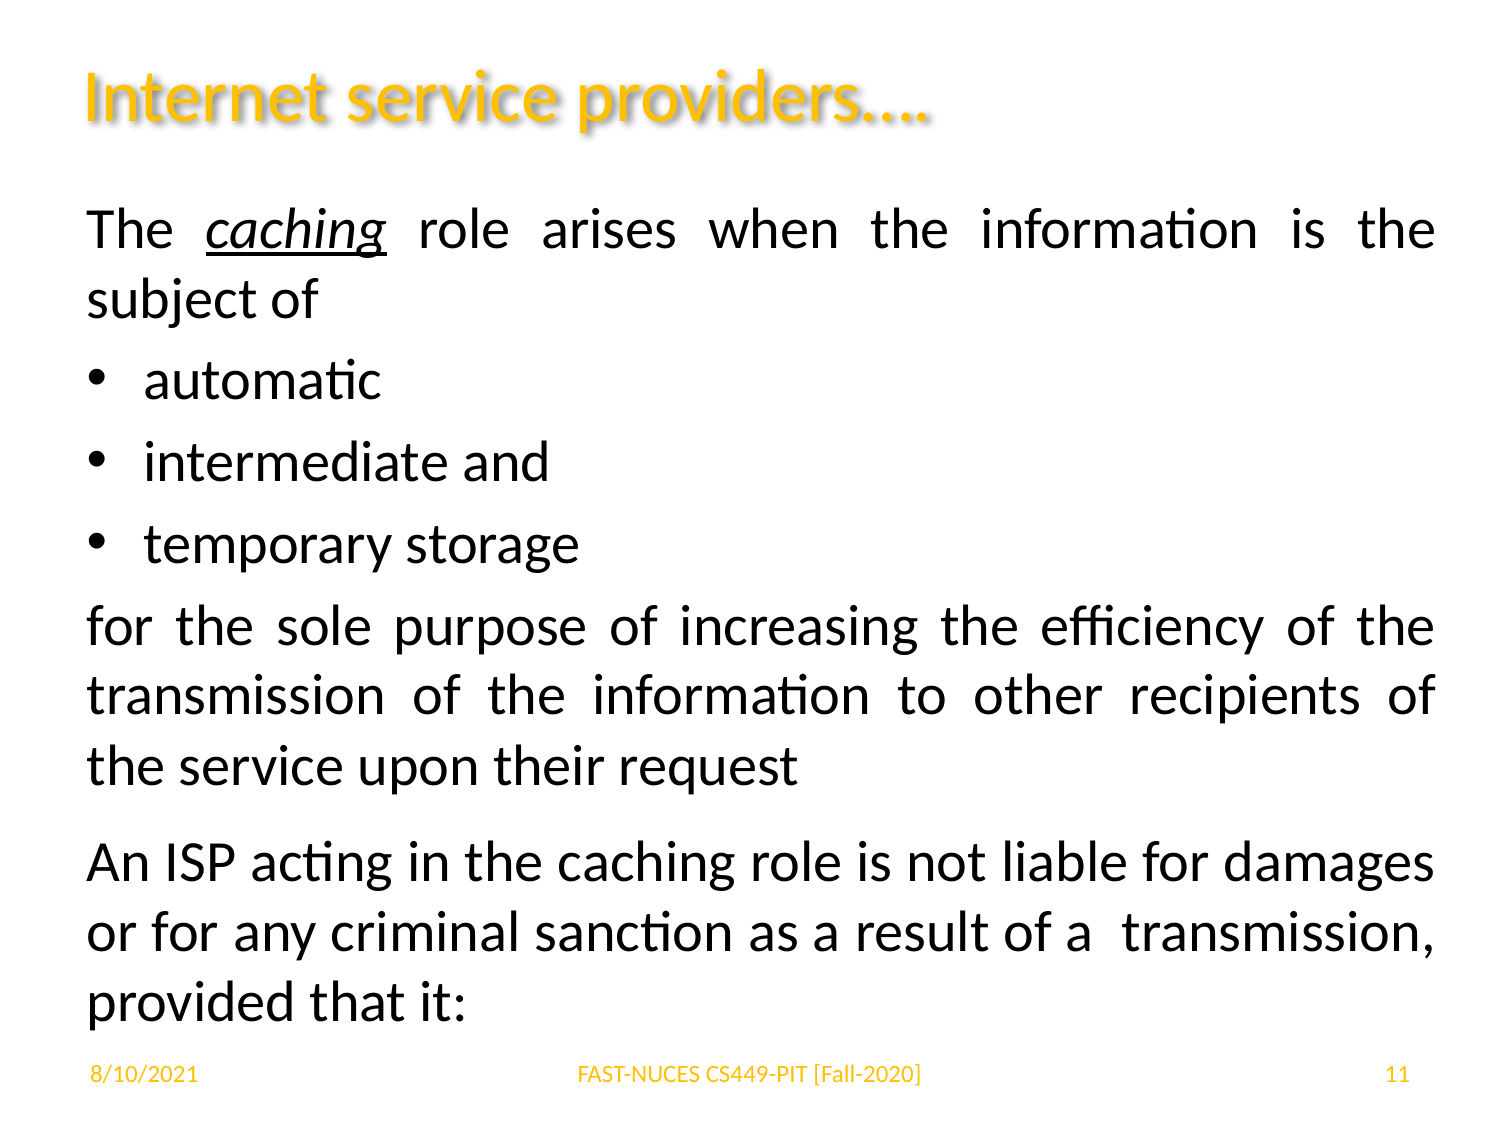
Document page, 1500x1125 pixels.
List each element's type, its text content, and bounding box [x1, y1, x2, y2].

footer FAST-NUCES CS449-PIT [Fall-2020] [425, 1042, 1074, 1103]
list The caching role arises when the information is the subject of automatic intermediate and temporary storage for the sole purpose of increasing the efficiency of the transmission of the information to other recipients of the service upon their request An ISP acting in the caching role is not liable for damages or for any criminal sanction as a result of a transmission, provided that it: [71, 182, 1452, 971]
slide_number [75, 1042, 425, 1103]
slide_number ‹#› [1074, 1042, 1425, 1103]
title Internet service providers…. [67, 35, 1418, 147]
